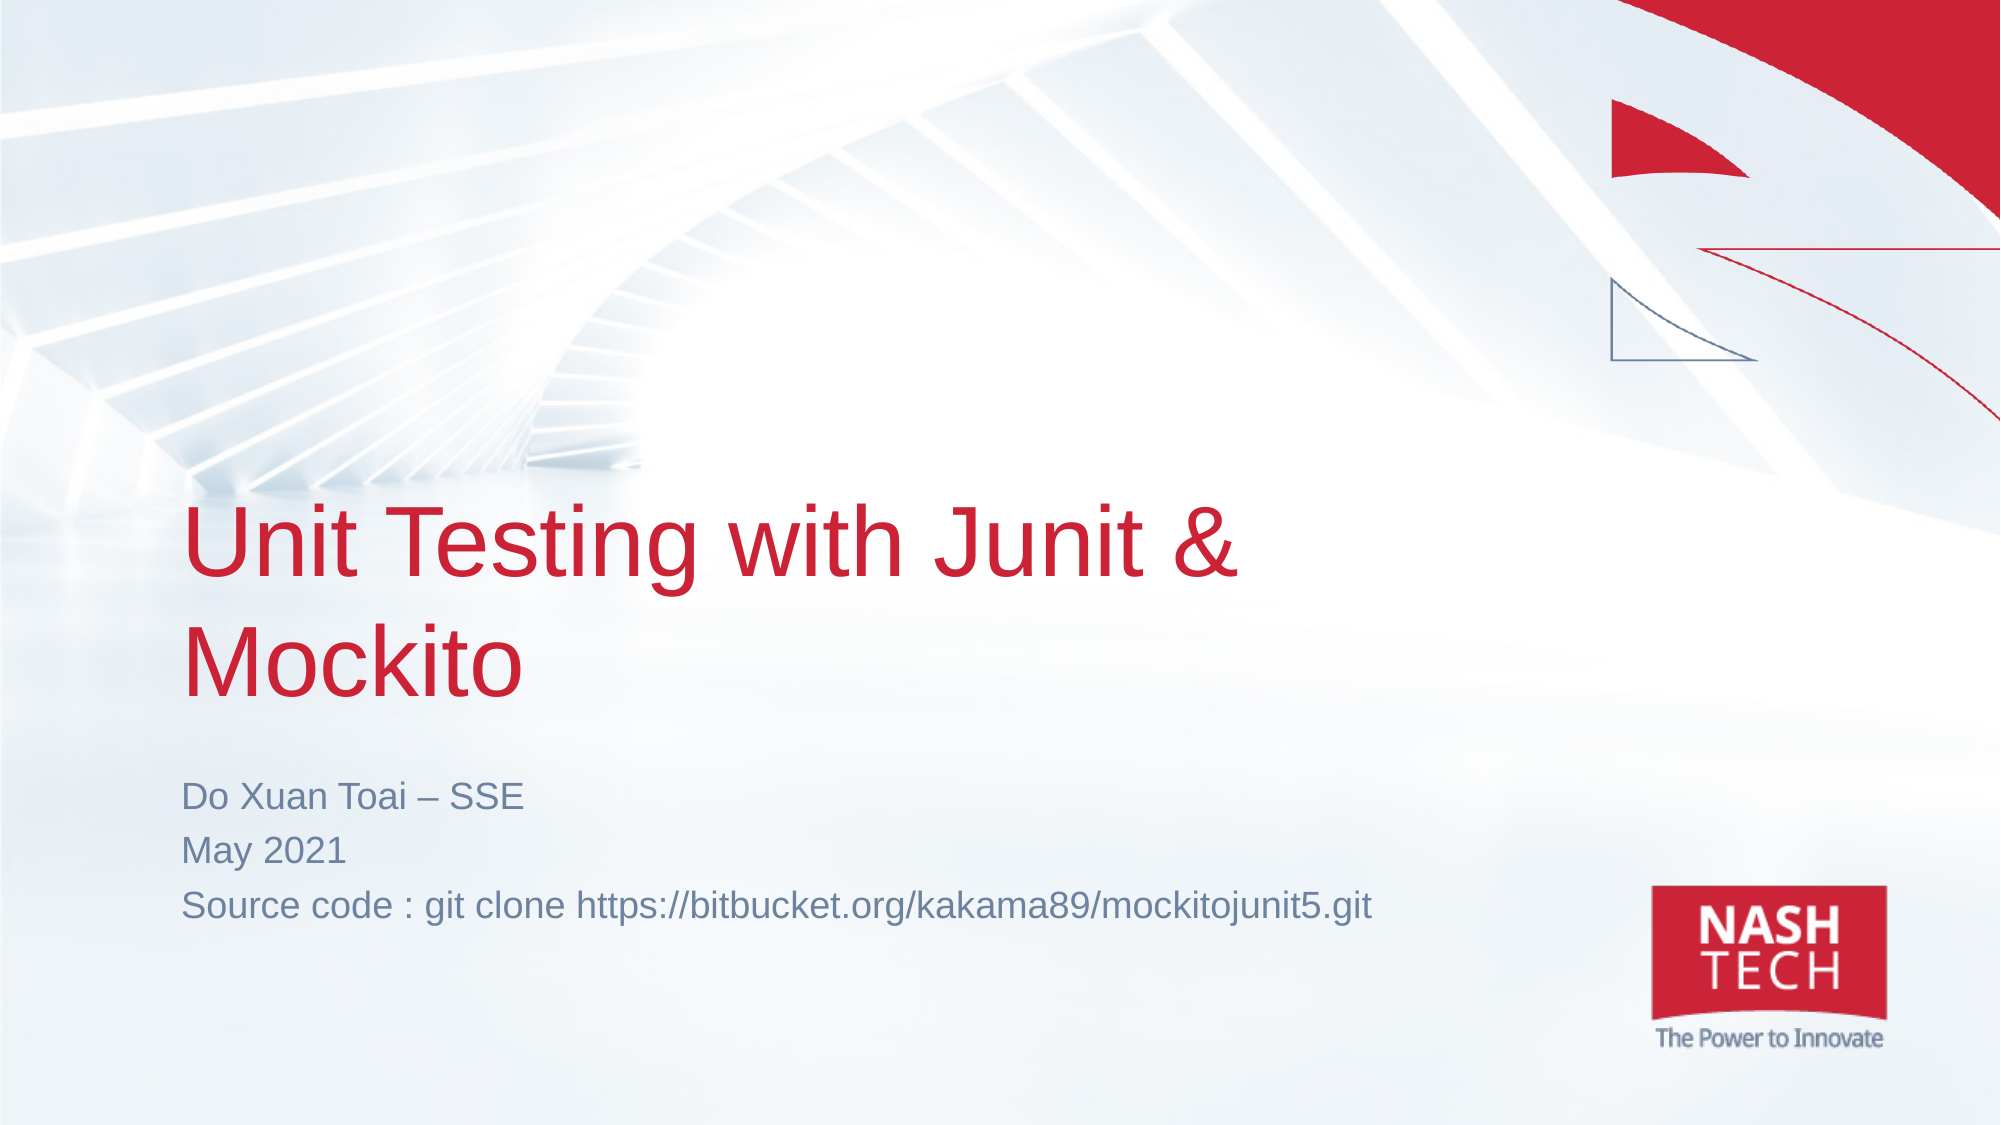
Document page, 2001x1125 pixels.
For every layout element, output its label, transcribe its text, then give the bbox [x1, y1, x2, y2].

text_box Do Xuan Toai – SSE May 2021 Source code : git clone https://bitbucket.org/kakama89/mockitojunit5.git [166, 769, 1508, 935]
text_box Unit Testing with Junit & Mockito [166, 309, 1508, 724]
picture [0, 0, 2001, 1125]
